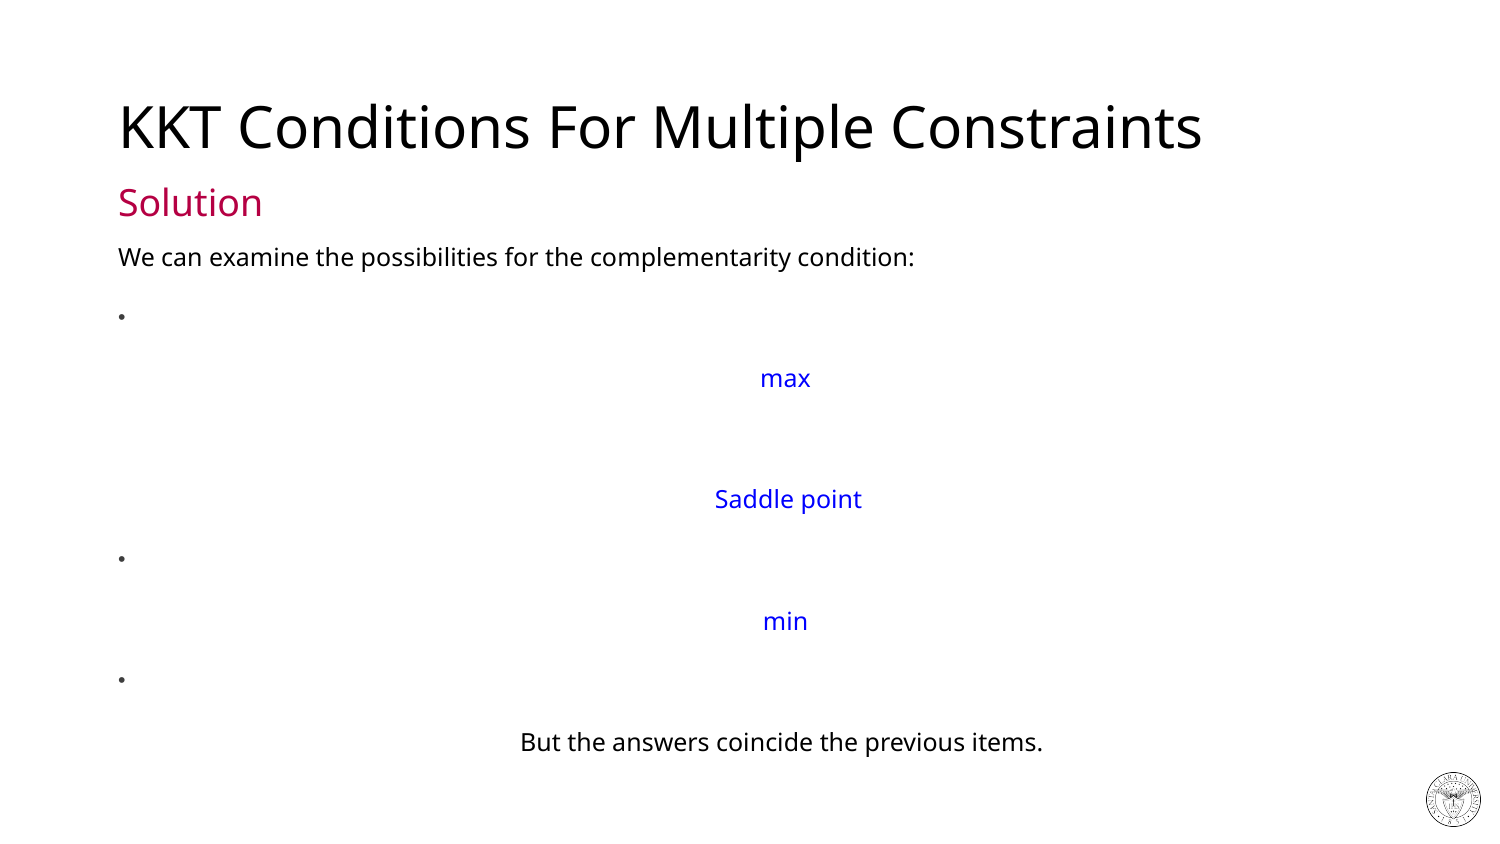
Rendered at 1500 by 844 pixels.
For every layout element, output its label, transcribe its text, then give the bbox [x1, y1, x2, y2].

list Solution [103, 176, 764, 243]
picture [1426, 772, 1481, 827]
title KKT Conditions For Multiple Constraints [103, 44, 1397, 169]
